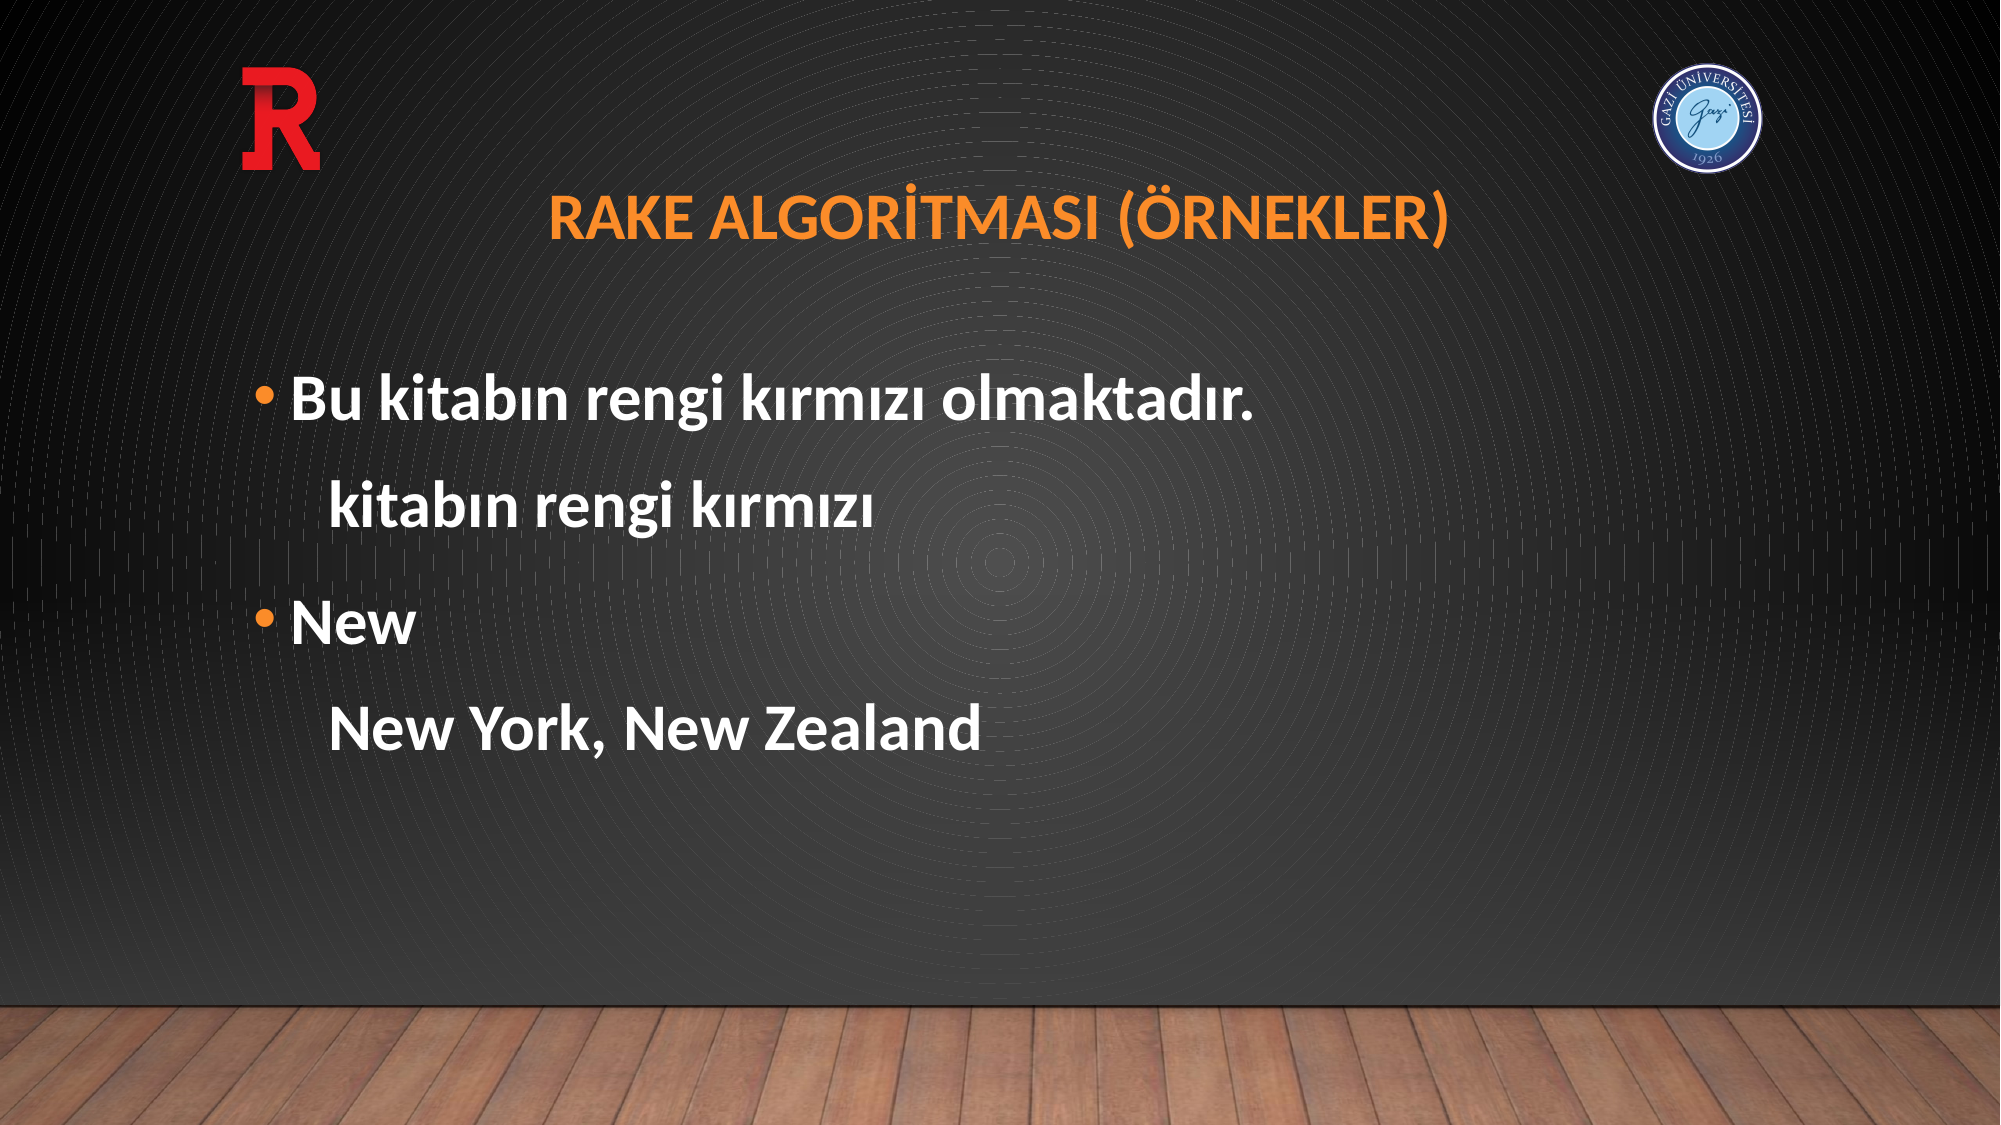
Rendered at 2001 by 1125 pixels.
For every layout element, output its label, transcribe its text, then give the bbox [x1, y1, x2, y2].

picture [0, 1005, 2000, 1125]
picture [1652, 63, 1763, 174]
picture [237, 63, 324, 174]
list Bu kitabın rengi kırmızı olmaktadır. kitabın rengi kırmızı New New York, New Zealand [238, 330, 1763, 897]
title RAKE Algoritması (ÖRNEKLER) [238, 131, 1763, 305]
